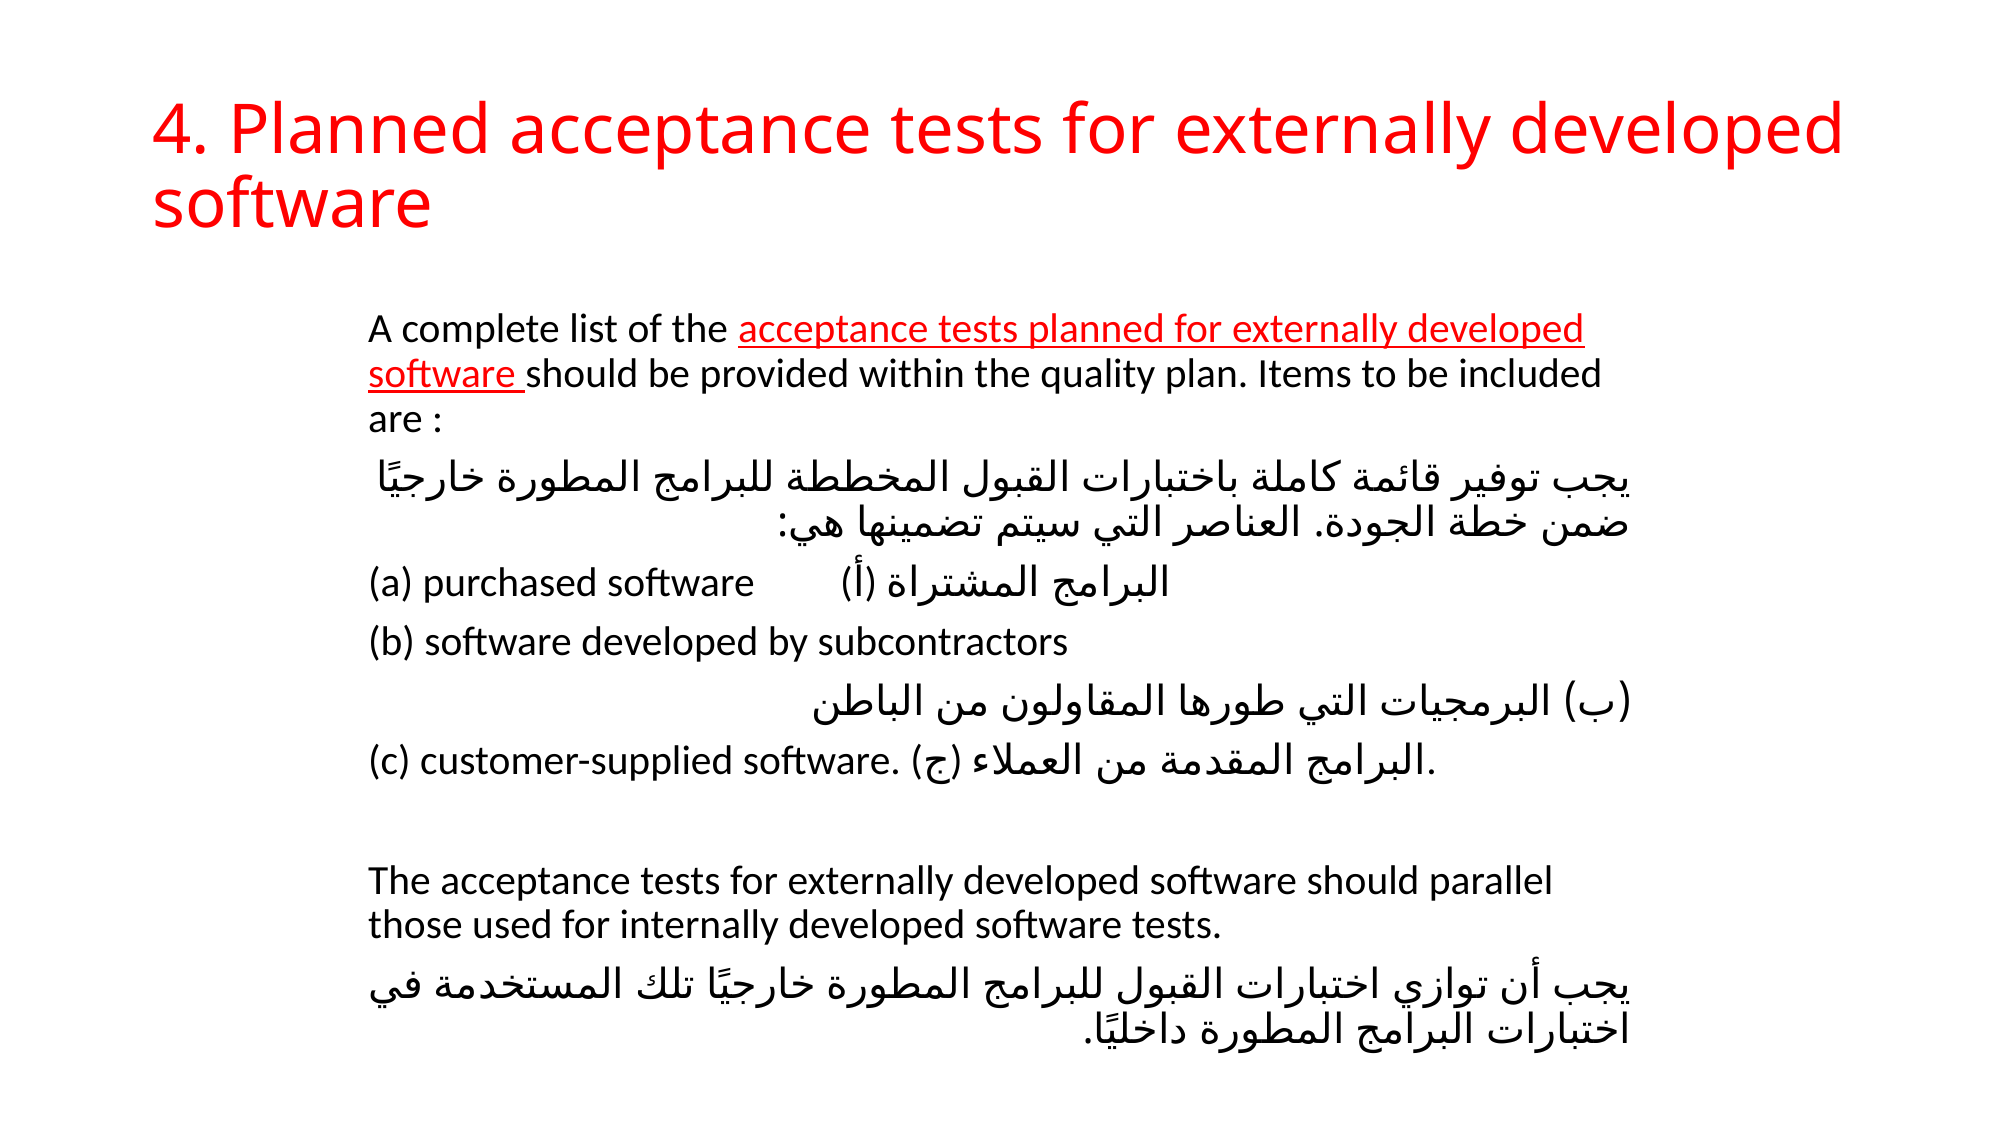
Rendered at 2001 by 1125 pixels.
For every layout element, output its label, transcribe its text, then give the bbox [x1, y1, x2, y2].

list A complete list of the acceptance tests planned for externally developed software should be provided within the quality plan. Items to be included are : يجب توفير قائمة كاملة باختبارات القبول المخططة للبرامج المطورة خارجيًا ضمن خطة الجودة. العناصر التي سيتم تضمينها هي: (a) purchased software (أ) البرامج المشتراة (b) software developed by subcontractors (ب) البرمجيات التي طورها المقاولون من الباطن (c) customer-supplied software. (ج) البرامج المقدمة من العملاء. The acceptance tests for externally developed software should parallel those used for internally developed software tests. يجب أن توازي اختبارات القبول للبرامج المطورة خارجيًا تلك المستخدمة في اختبارات البرامج المطورة داخليًا. [353, 299, 1647, 1066]
title 4. Planned acceptance tests for externally developed software [137, 59, 1863, 278]
